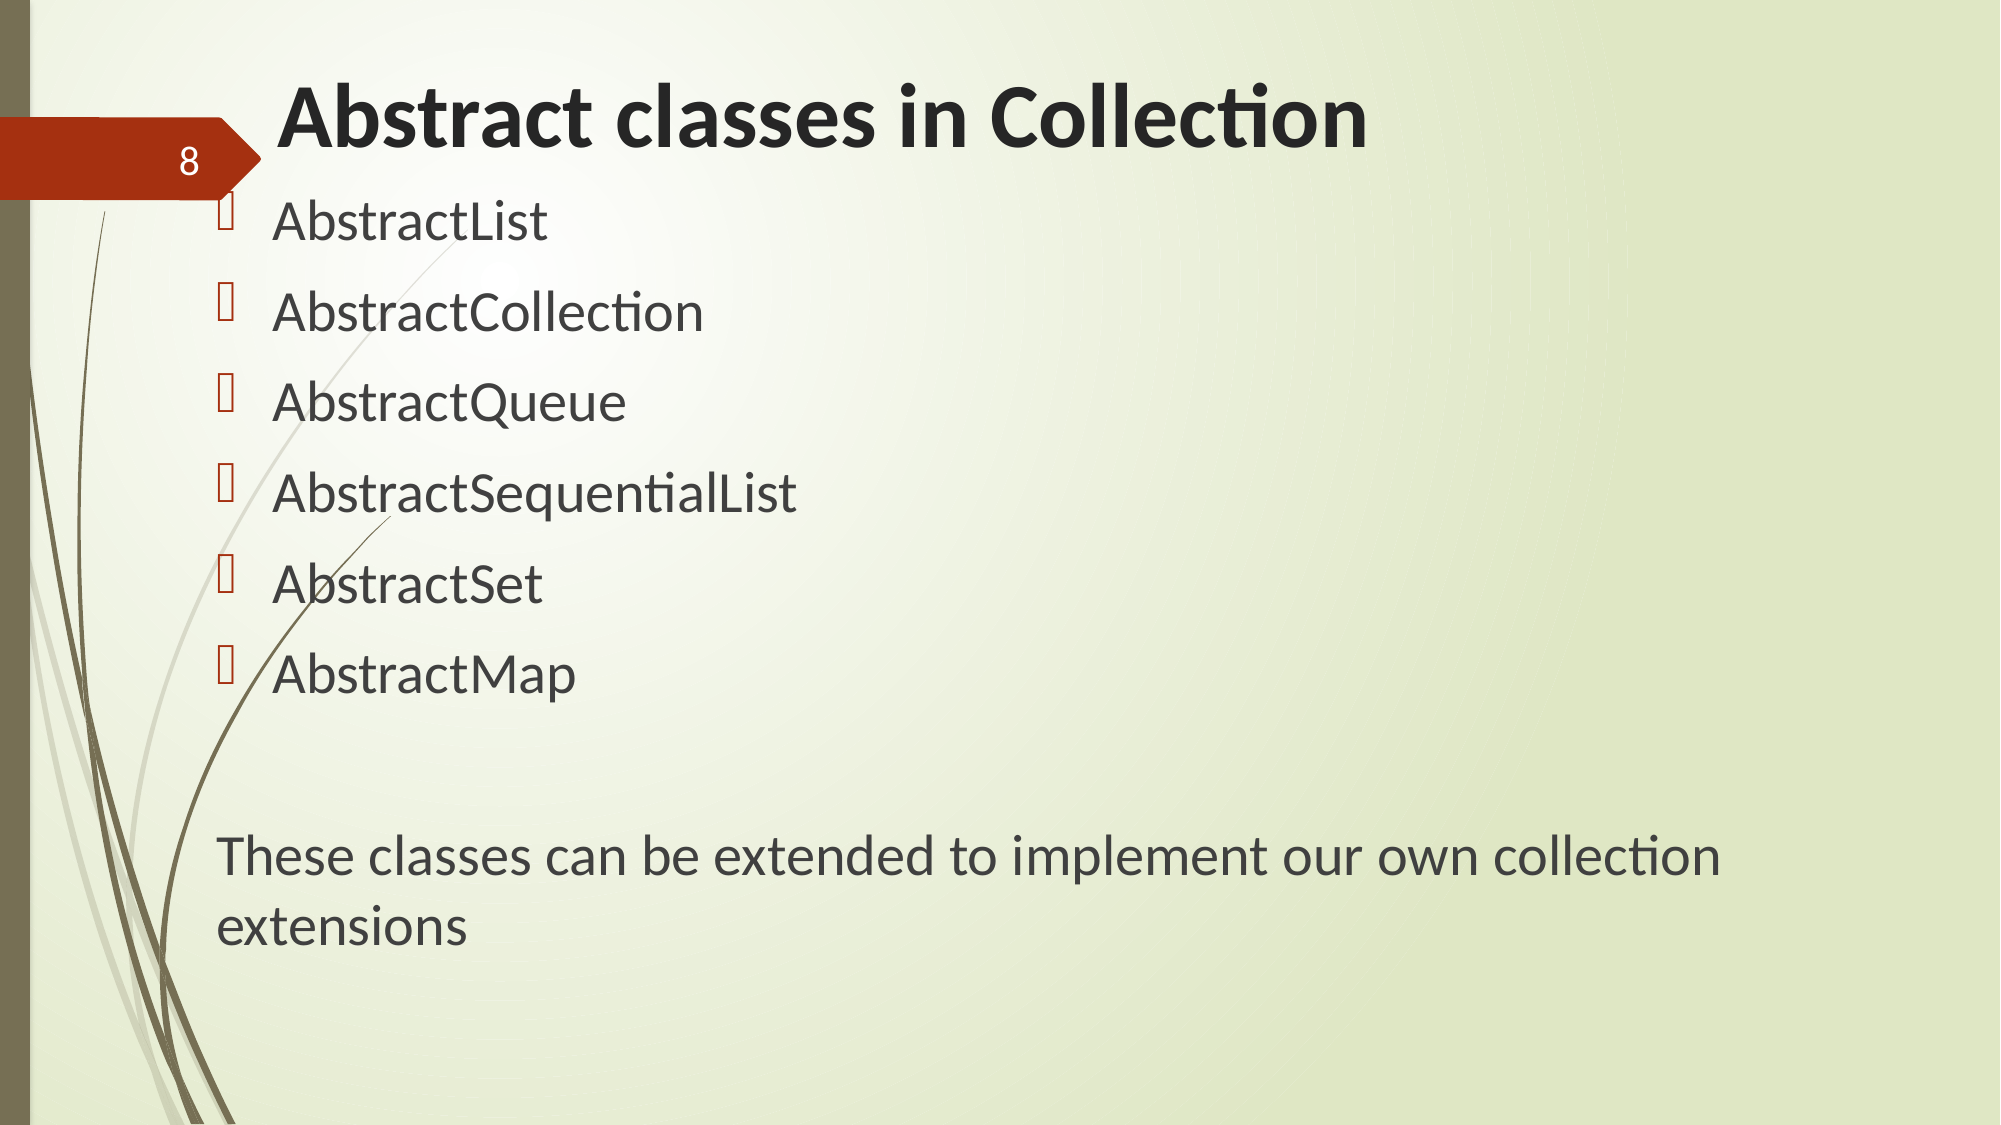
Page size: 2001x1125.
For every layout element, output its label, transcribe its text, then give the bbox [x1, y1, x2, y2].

slide_number 8 [87, 129, 216, 190]
title Abstract classes in Collection [262, 47, 1755, 174]
list AbstractList AbstractCollection AbstractQueue AbstractSequentialList AbstractSet AbstractMap These classes can be extended to implement our own collection extensions [201, 174, 1878, 1113]
